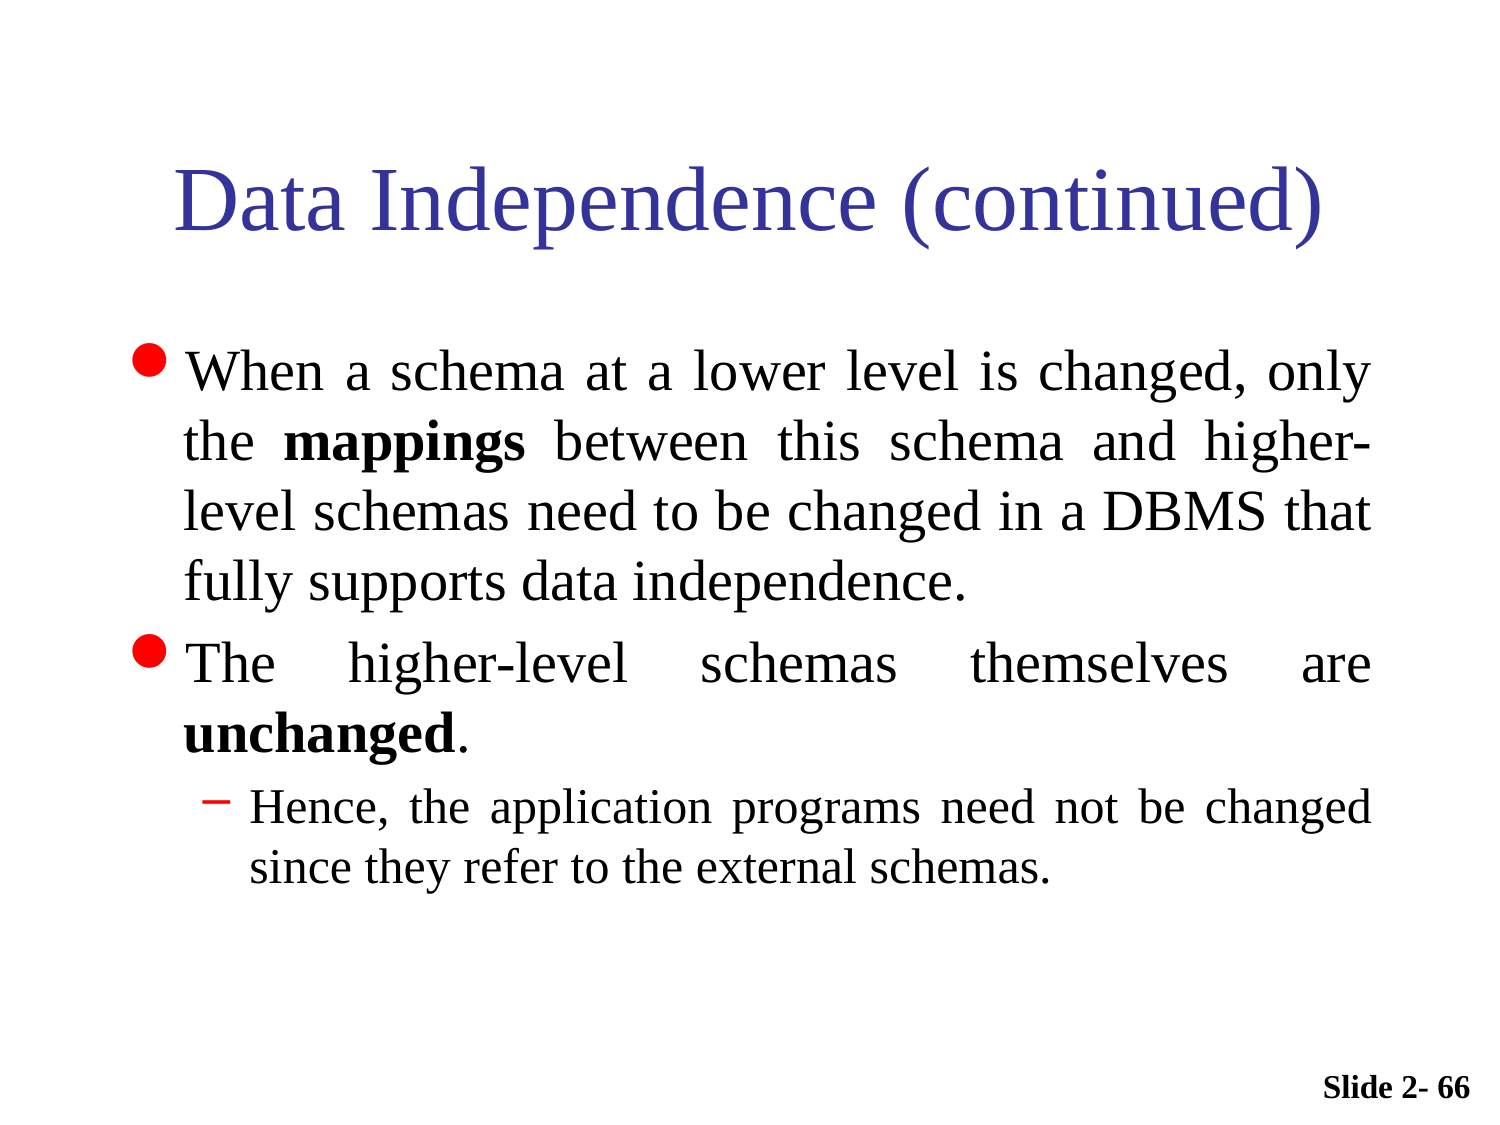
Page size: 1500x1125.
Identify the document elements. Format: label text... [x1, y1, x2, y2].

slide_number Slide 2- 66 [1209, 1058, 1487, 1112]
list When a schema at a lower level is changed, only the mappings between this schema and higher-level schemas need to be changed in a DBMS that fully supports data independence. The higher-level schemas themselves are unchanged. Hence, the application programs need not be changed since they refer to the external schemas. [112, 324, 1388, 1001]
title Data Independence (continued) [112, 99, 1388, 288]
